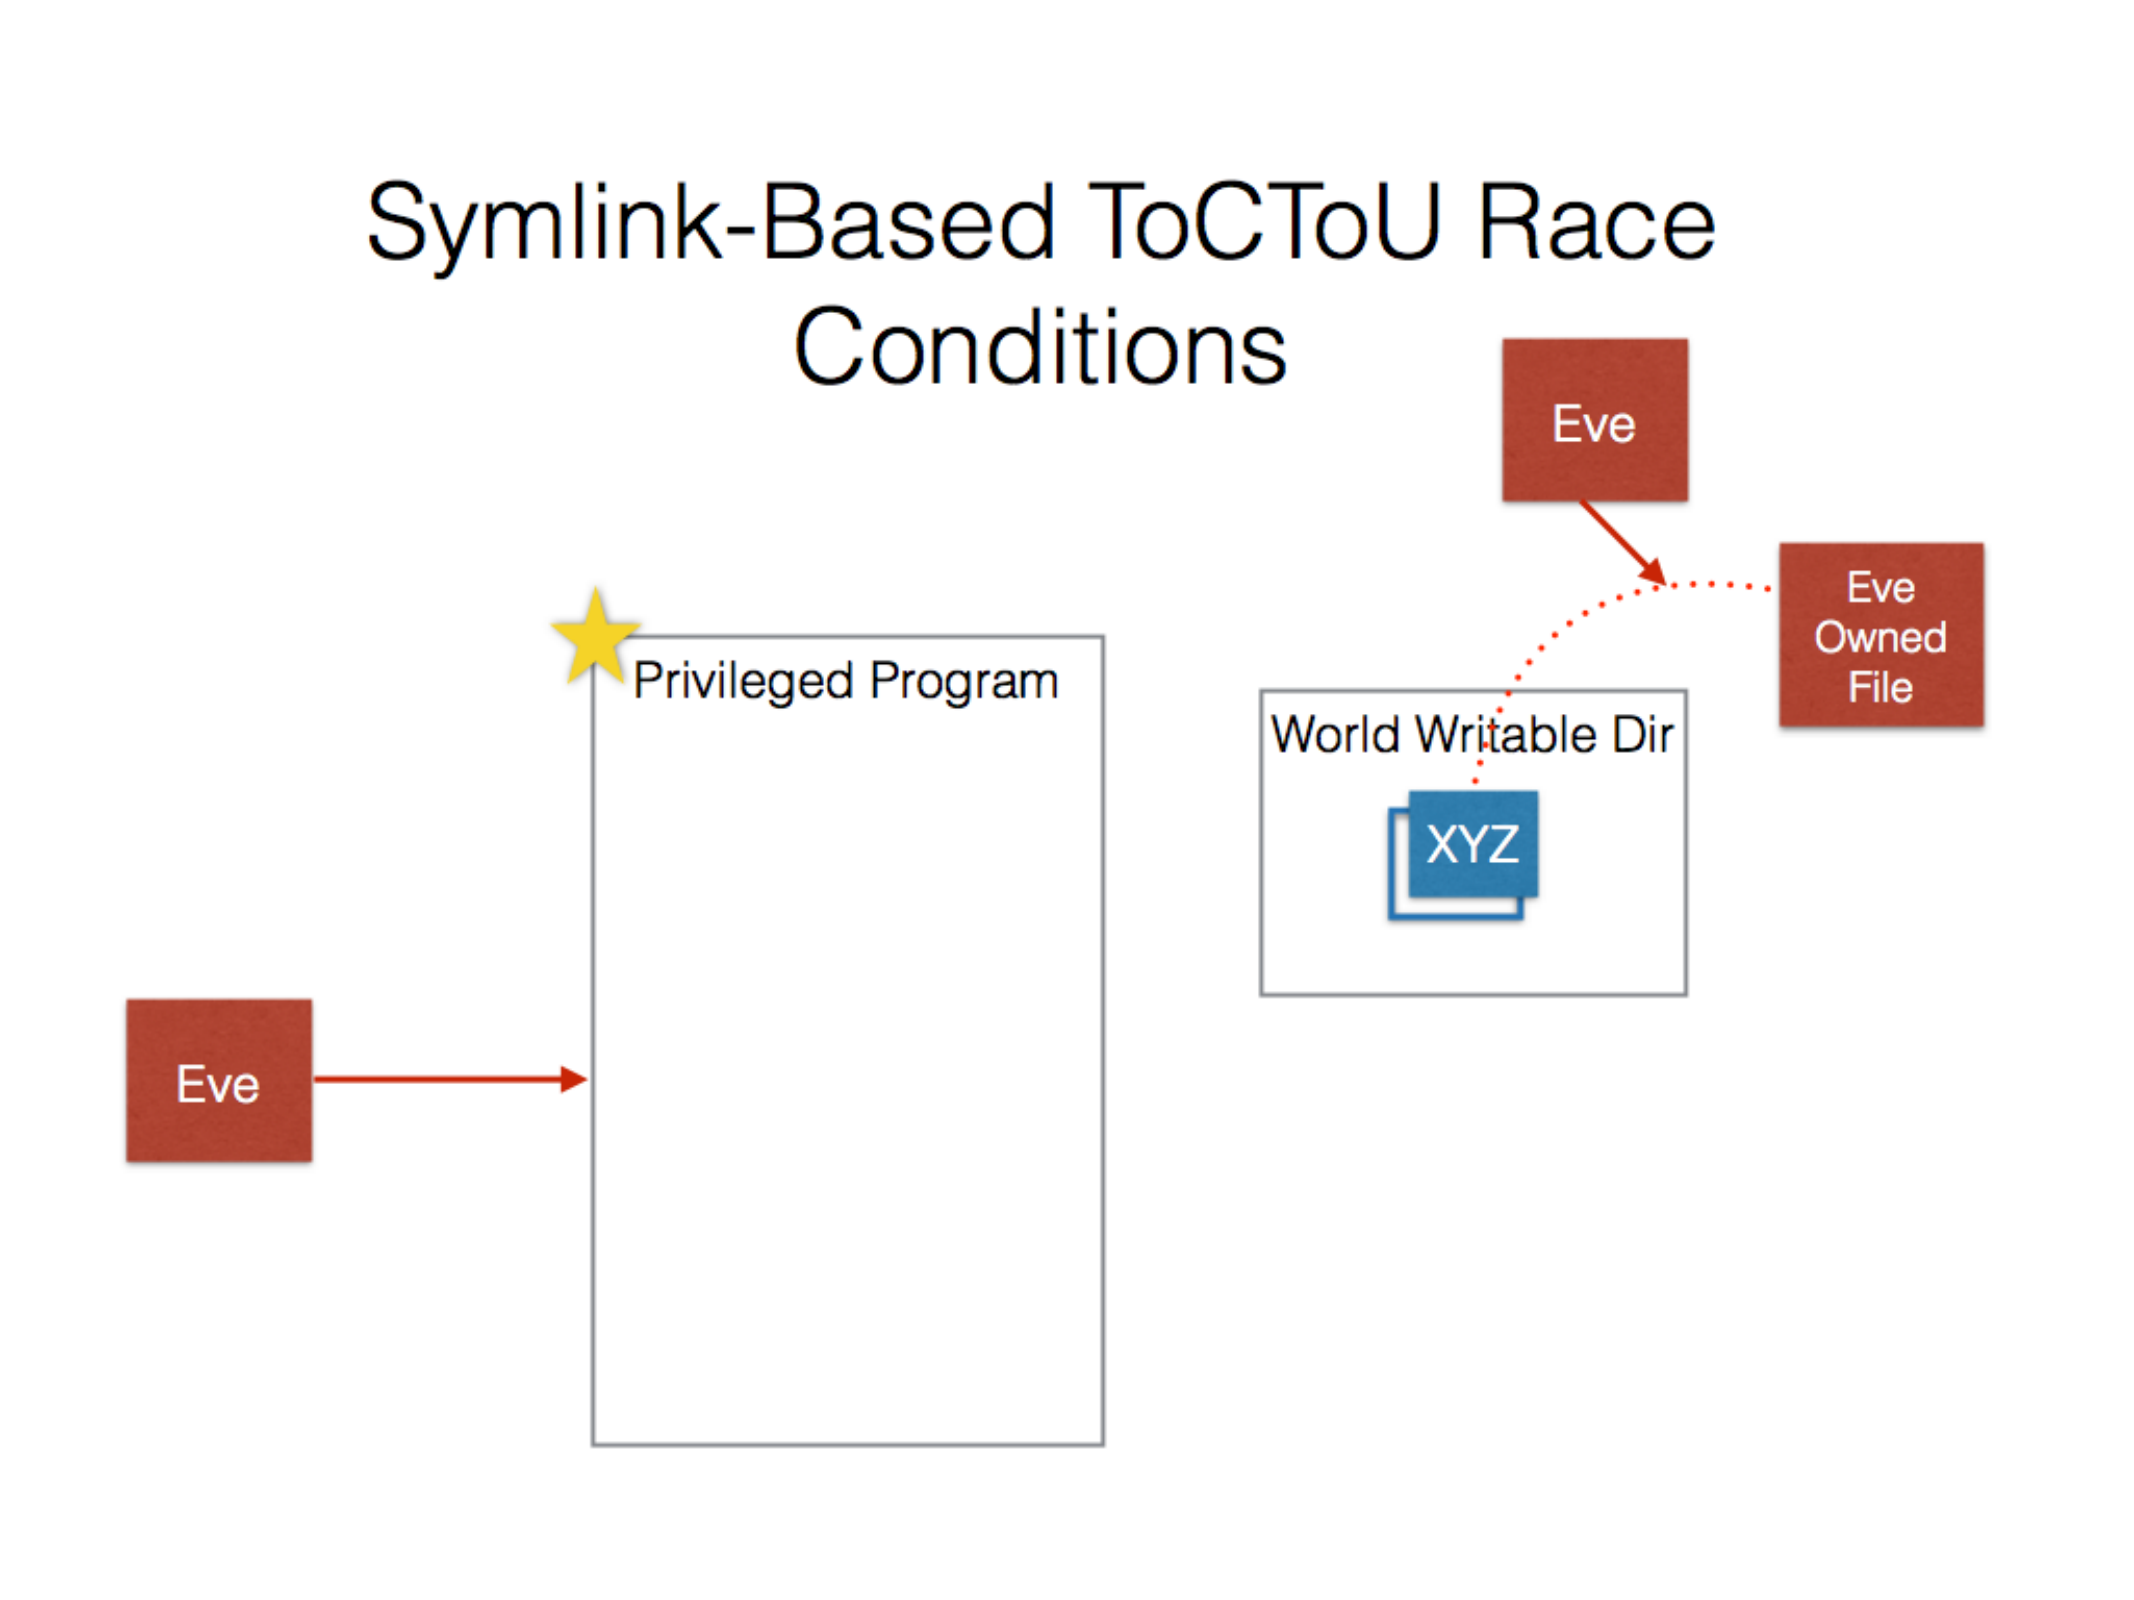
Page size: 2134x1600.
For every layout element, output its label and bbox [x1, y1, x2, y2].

picture [114, 115, 2020, 1485]
